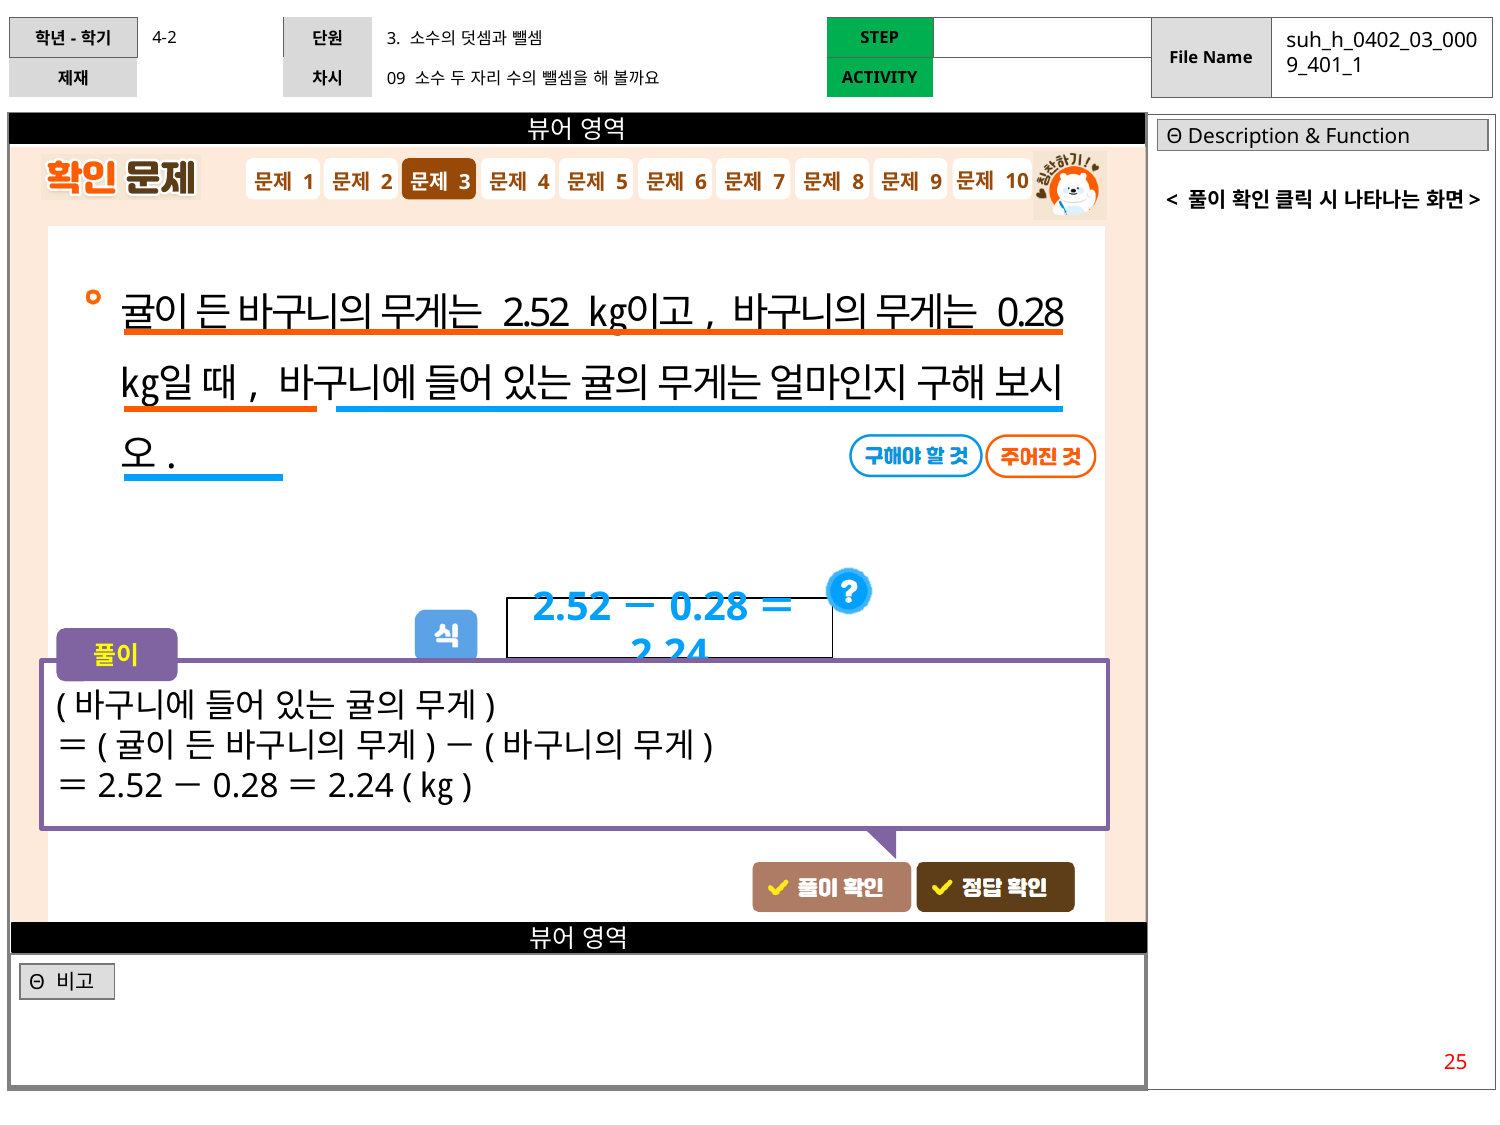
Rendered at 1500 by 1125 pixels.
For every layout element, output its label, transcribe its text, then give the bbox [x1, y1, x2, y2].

picture [82, 285, 103, 307]
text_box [40, 627, 1109, 860]
text_box [0, 0, 1500, 75]
text_box < 풀이 확인 클릭 시 나타나는 화면> [1151, 179, 1500, 244]
picture [818, 562, 879, 621]
table_header Θ Description & Function [1158, 120, 1487, 150]
picture [414, 605, 481, 627]
picture [1033, 151, 1107, 220]
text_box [846, 432, 1098, 481]
picture [749, 860, 912, 914]
text_box 2.52－0.28＝2.24 [506, 597, 814, 626]
text_box 귤이 든 바구니의 무게는 2.52 ㎏이고, 바구니의 무게는 0.28 ㎏일 때, 바구니에 들어 있는 귤의 무게는 얼마인지 구해 보시오. [105, 255, 1077, 484]
picture [41, 154, 201, 200]
text_box suh_h_0402_03_0009_401_1 [1271, 75, 1500, 84]
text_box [239, 147, 1052, 200]
picture [915, 860, 1078, 913]
